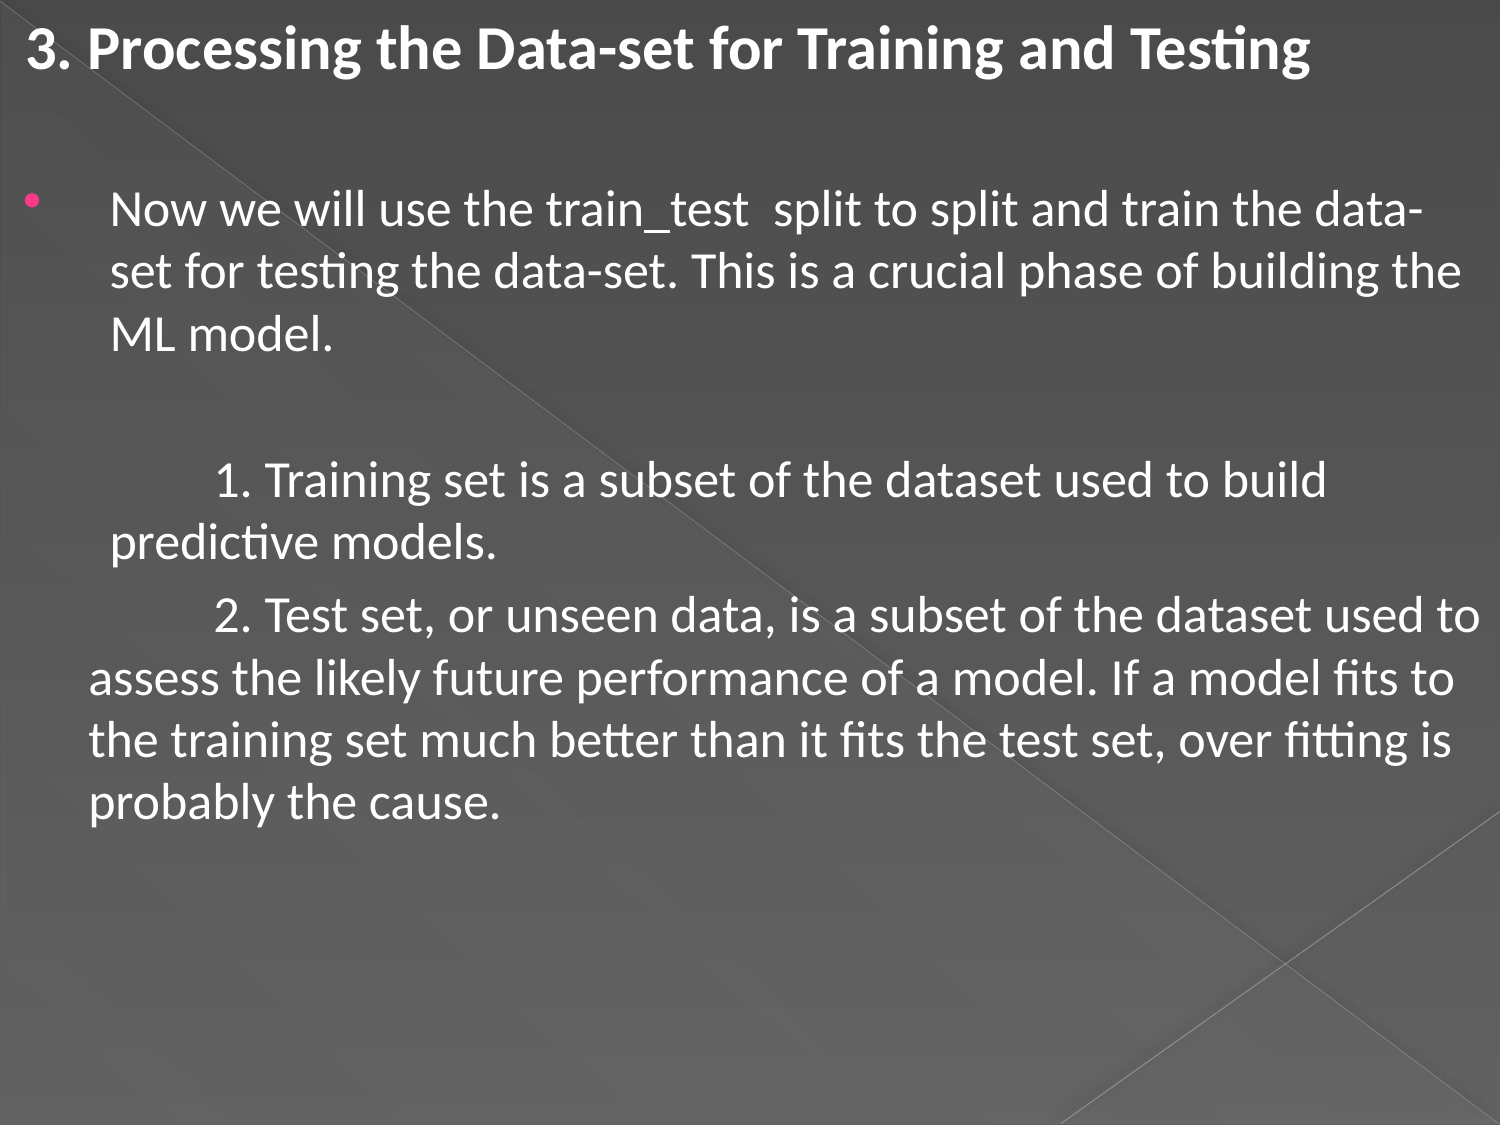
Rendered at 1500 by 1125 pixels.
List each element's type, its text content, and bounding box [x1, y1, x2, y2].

list 3. Processing the Data-set for Training and Testing Now we will use the train_test split to split and train the data-set for testing the data-set. This is a crucial phase of building the ML model. 1. Training set is a subset of the dataset used to build predictive models. 2. Test set, or unseen data, is a subset of the dataset used to assess the likely future performance of a model. If a model fits to the training set much better than it fits the test set, over fitting is probably the cause. [0, 0, 1500, 1125]
